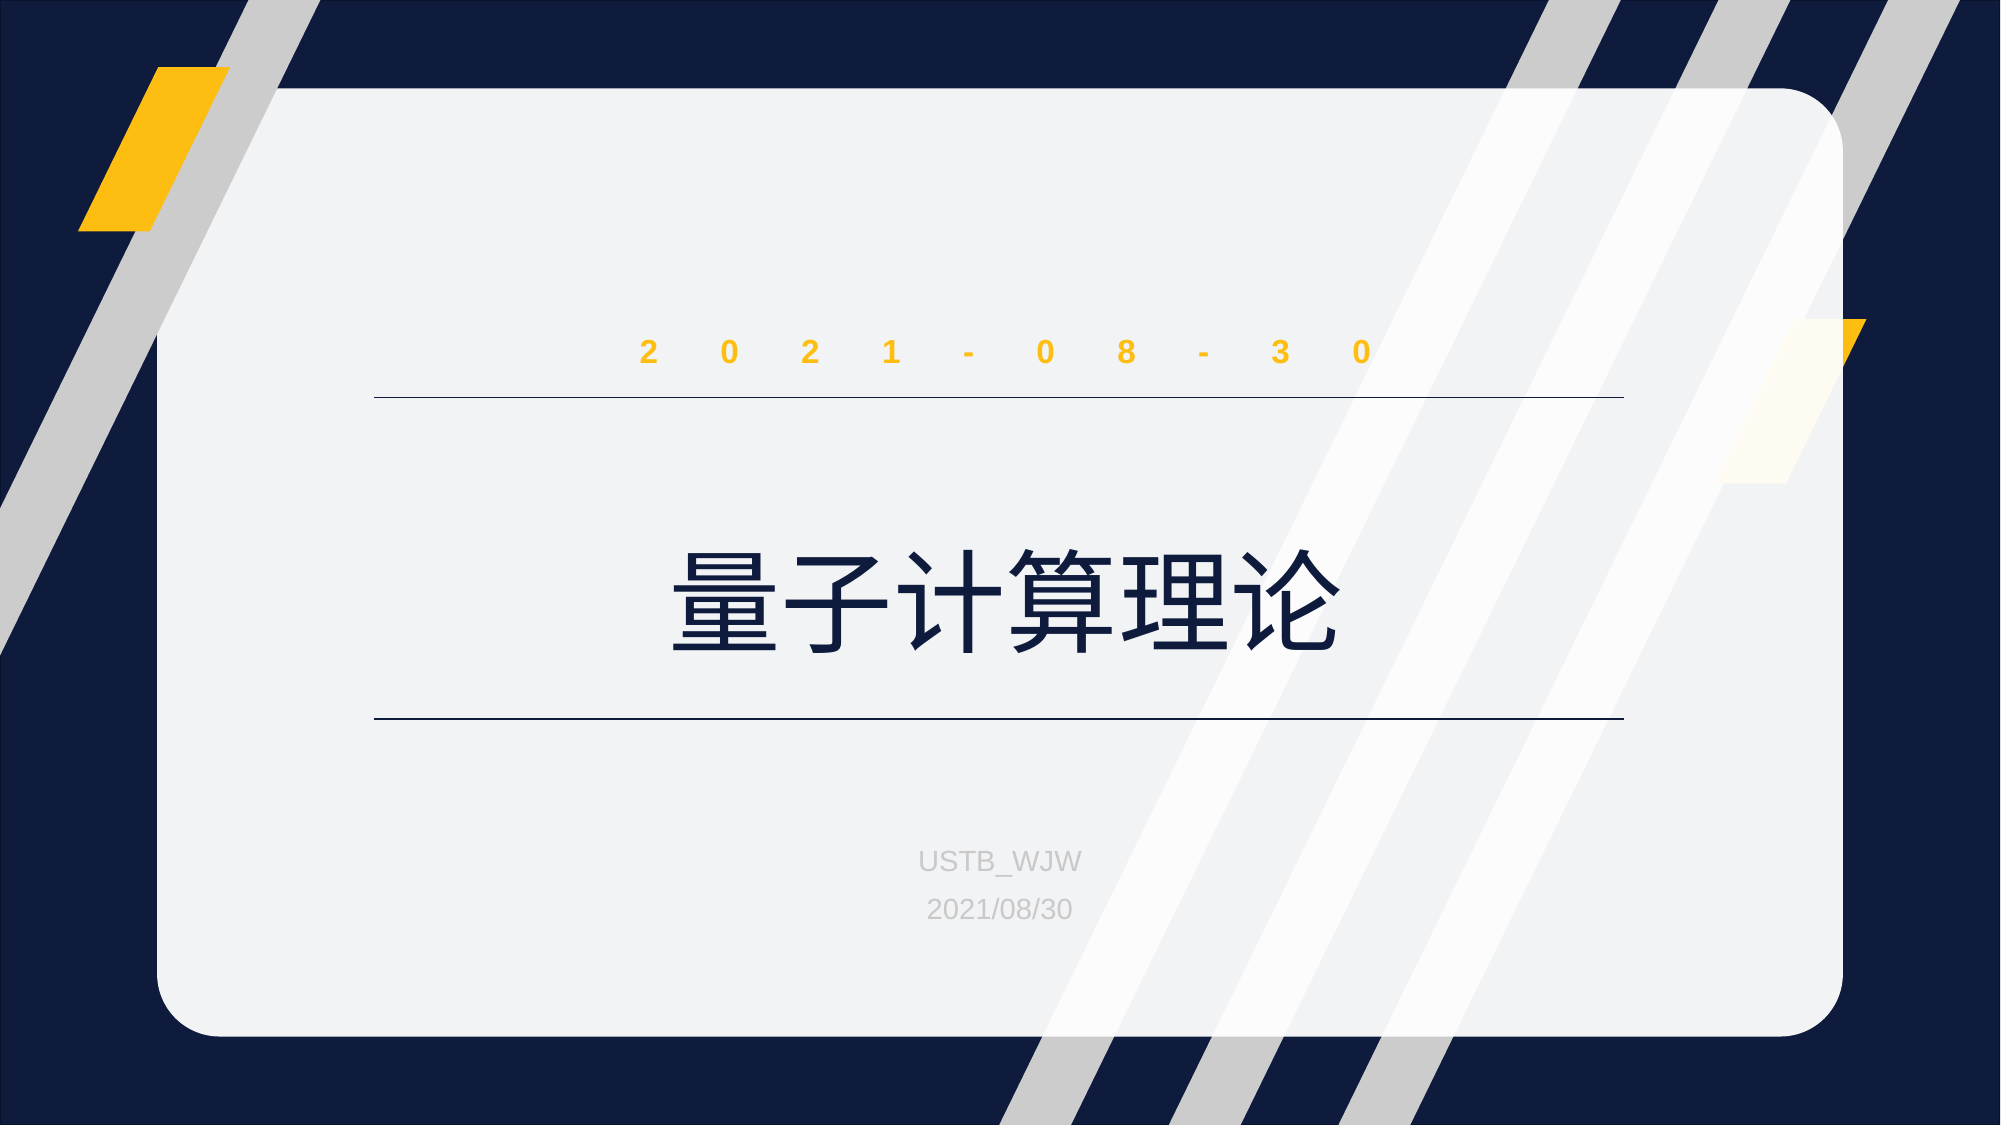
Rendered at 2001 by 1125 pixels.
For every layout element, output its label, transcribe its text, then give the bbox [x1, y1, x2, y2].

list 2021/08/30 [518, 885, 1482, 935]
subtitle 2021-08-30 [387, 327, 1625, 420]
title 量子计算理论 [162, 446, 1849, 677]
list USTB_WJW [518, 837, 1482, 885]
